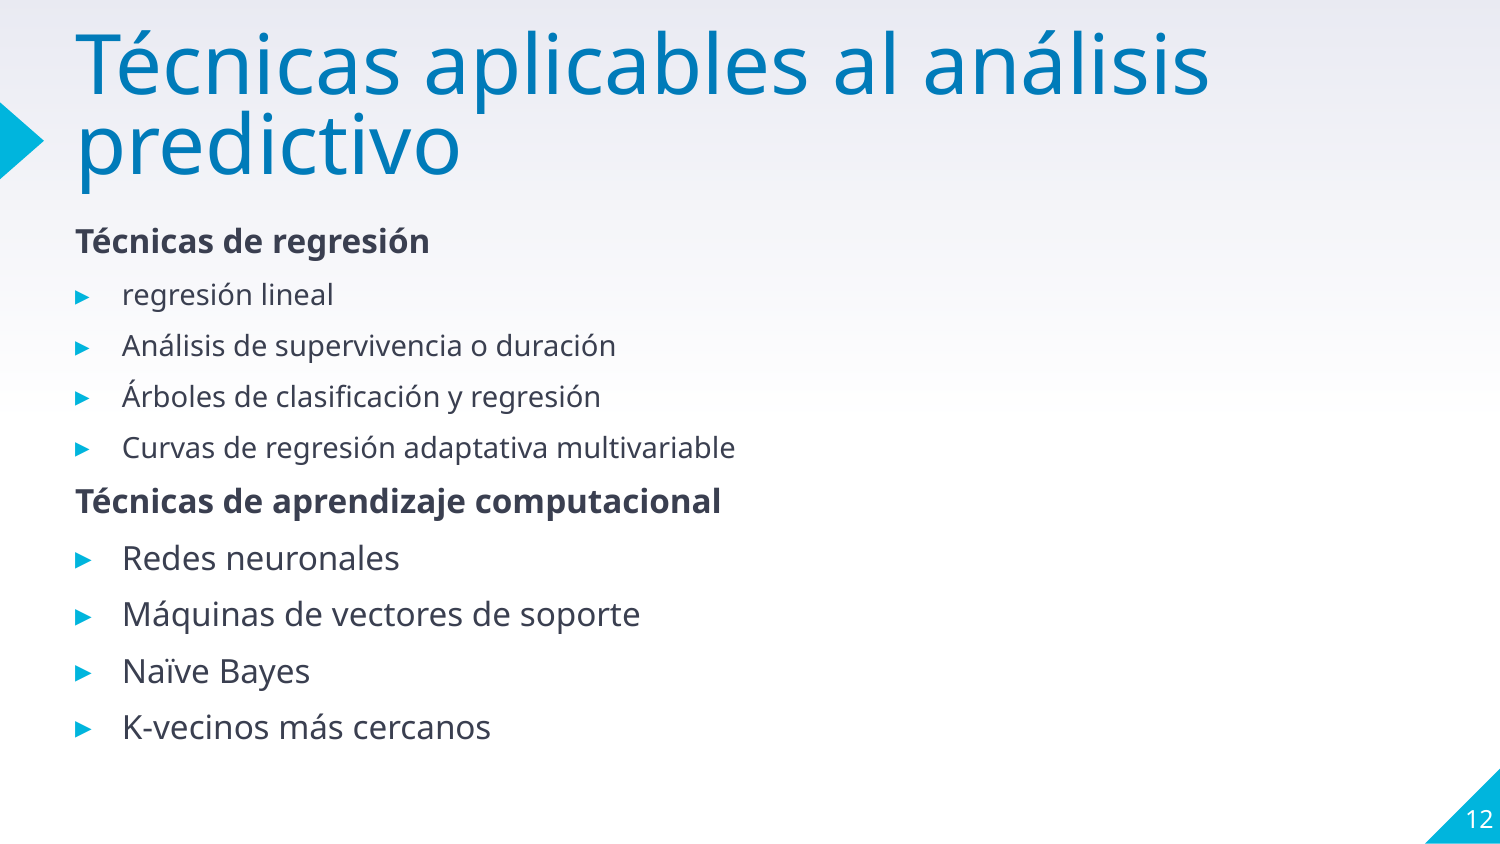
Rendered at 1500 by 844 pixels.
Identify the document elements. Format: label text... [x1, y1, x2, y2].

title Técnicas aplicables al análisis predictivo [75, 30, 1447, 209]
list Técnicas de regresión regresión lineal Análisis de supervivencia o duración Árboles de clasificación y regresión Curvas de regresión adaptativa multivariable Técnicas de aprendizaje computacional Redes neuronales Máquinas de vectores de soporte Naïve Bayes K-vecinos más cercanos [75, 216, 1174, 753]
slide_number 12 [1418, 760, 1494, 838]
